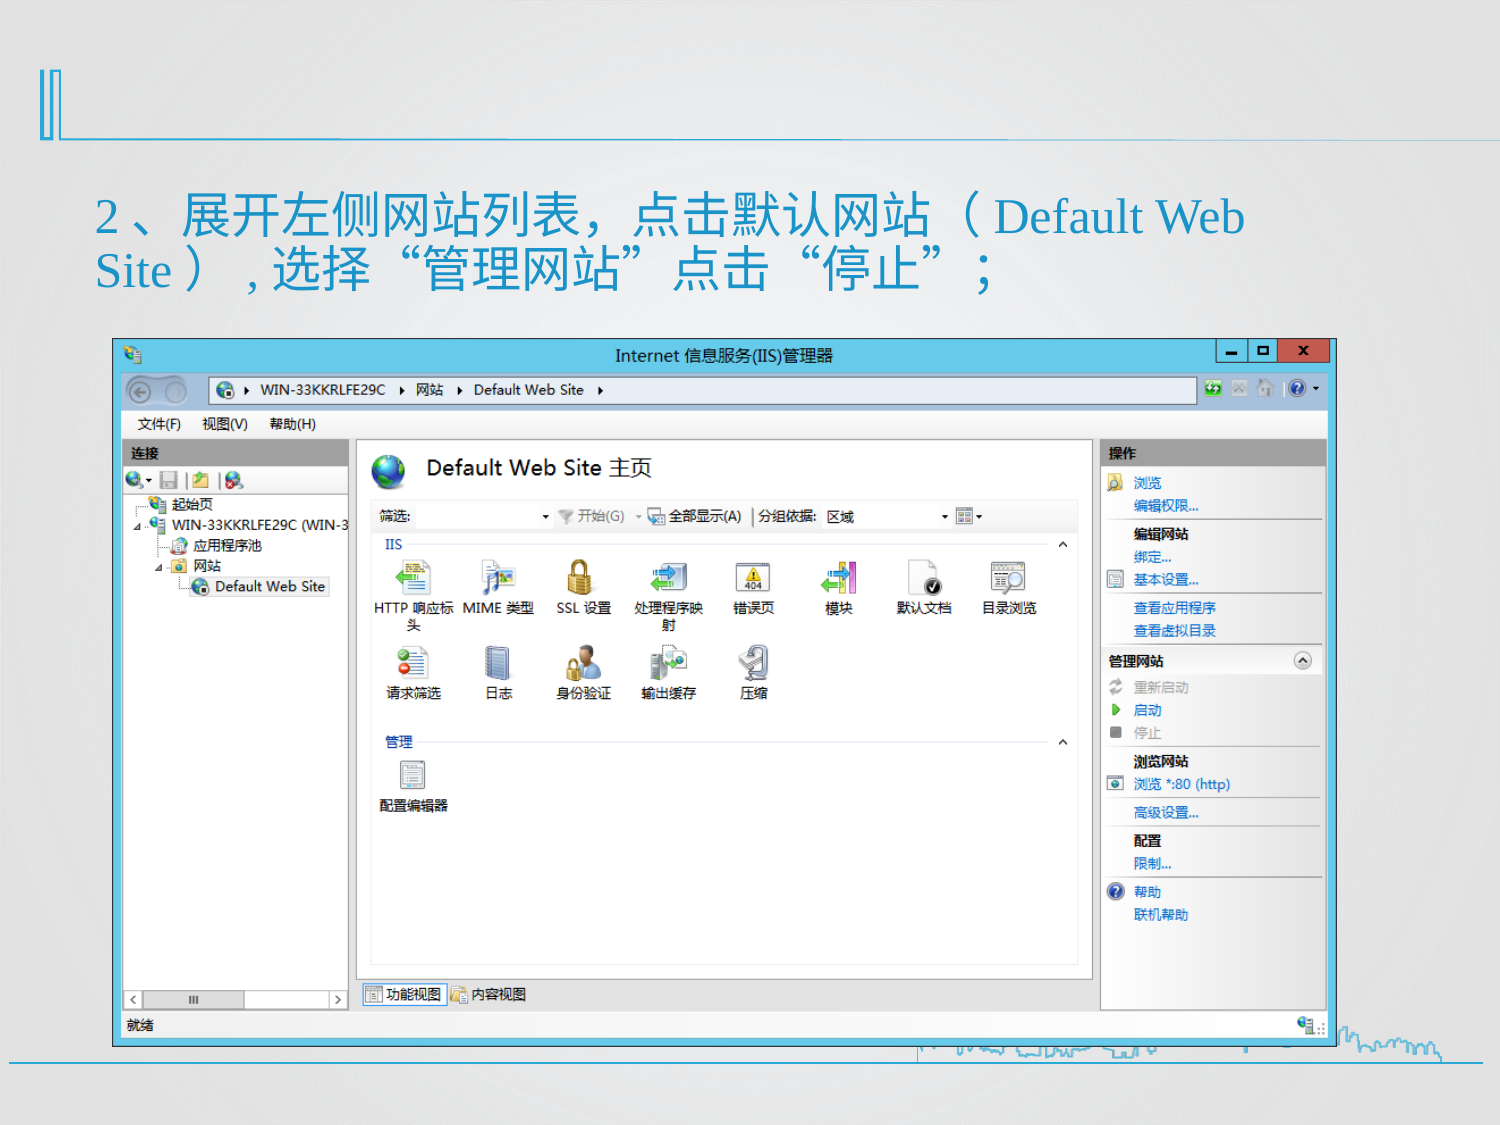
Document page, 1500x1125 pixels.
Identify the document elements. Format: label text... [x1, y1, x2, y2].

picture [0, 0, 1500, 1125]
list 2、展开左侧网站列表，点击默认网站（Default Web Site）,选择“管理网站”点击“停止”； [79, 183, 1407, 1060]
